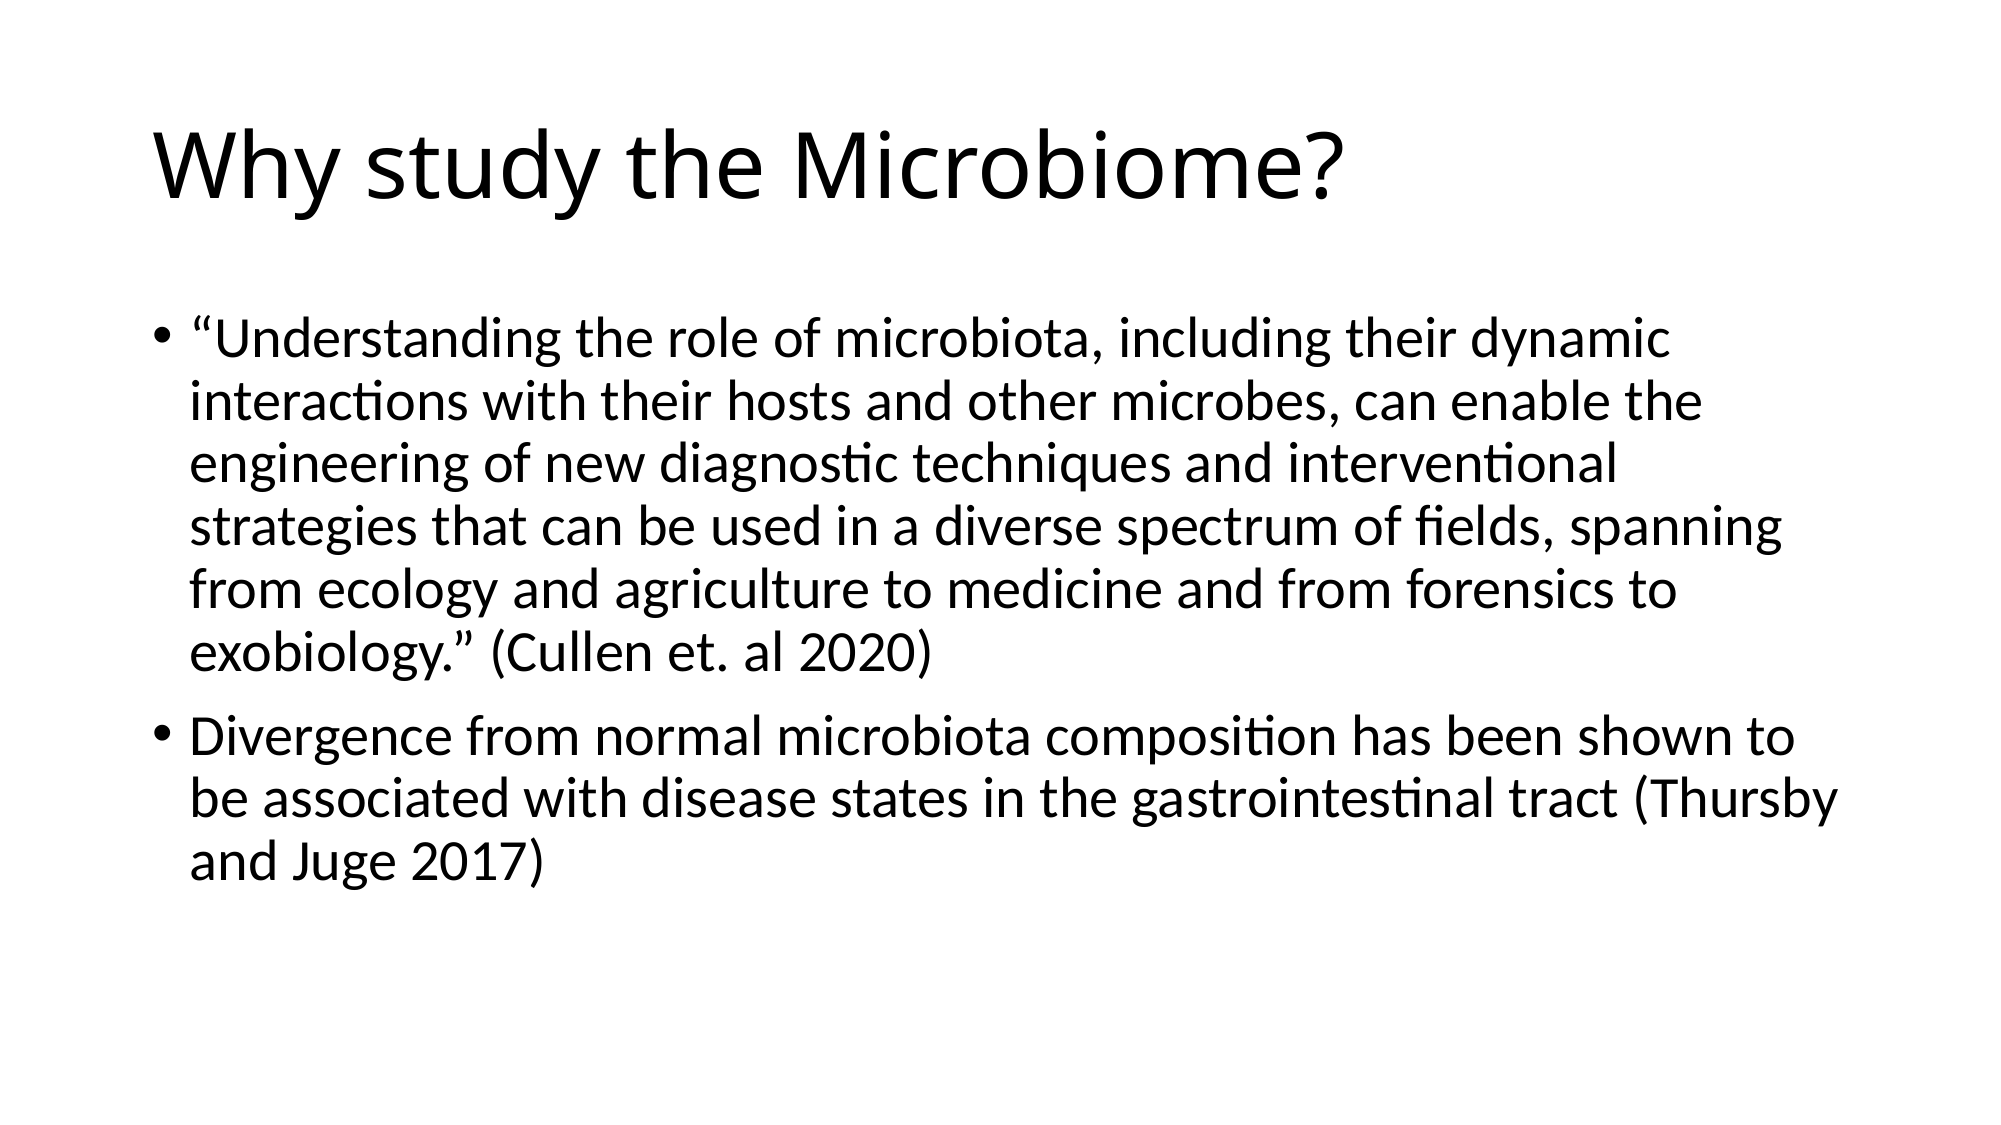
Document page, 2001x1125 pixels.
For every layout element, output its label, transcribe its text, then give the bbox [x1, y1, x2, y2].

title Why study the Microbiome? [137, 59, 1863, 278]
list “Understanding the role of microbiota, including their dynamic interactions with their hosts and other microbes, can enable the engineering of new diagnostic techniques and interventional strategies that can be used in a diverse spectrum of fields, spanning from ecology and agriculture to medicine and from forensics to exobiology.” (Cullen et. al 2020) Divergence from normal microbiota composition has been shown to be associated with disease states in the gastrointestinal tract (Thursby and Juge 2017) [137, 299, 1863, 1014]
